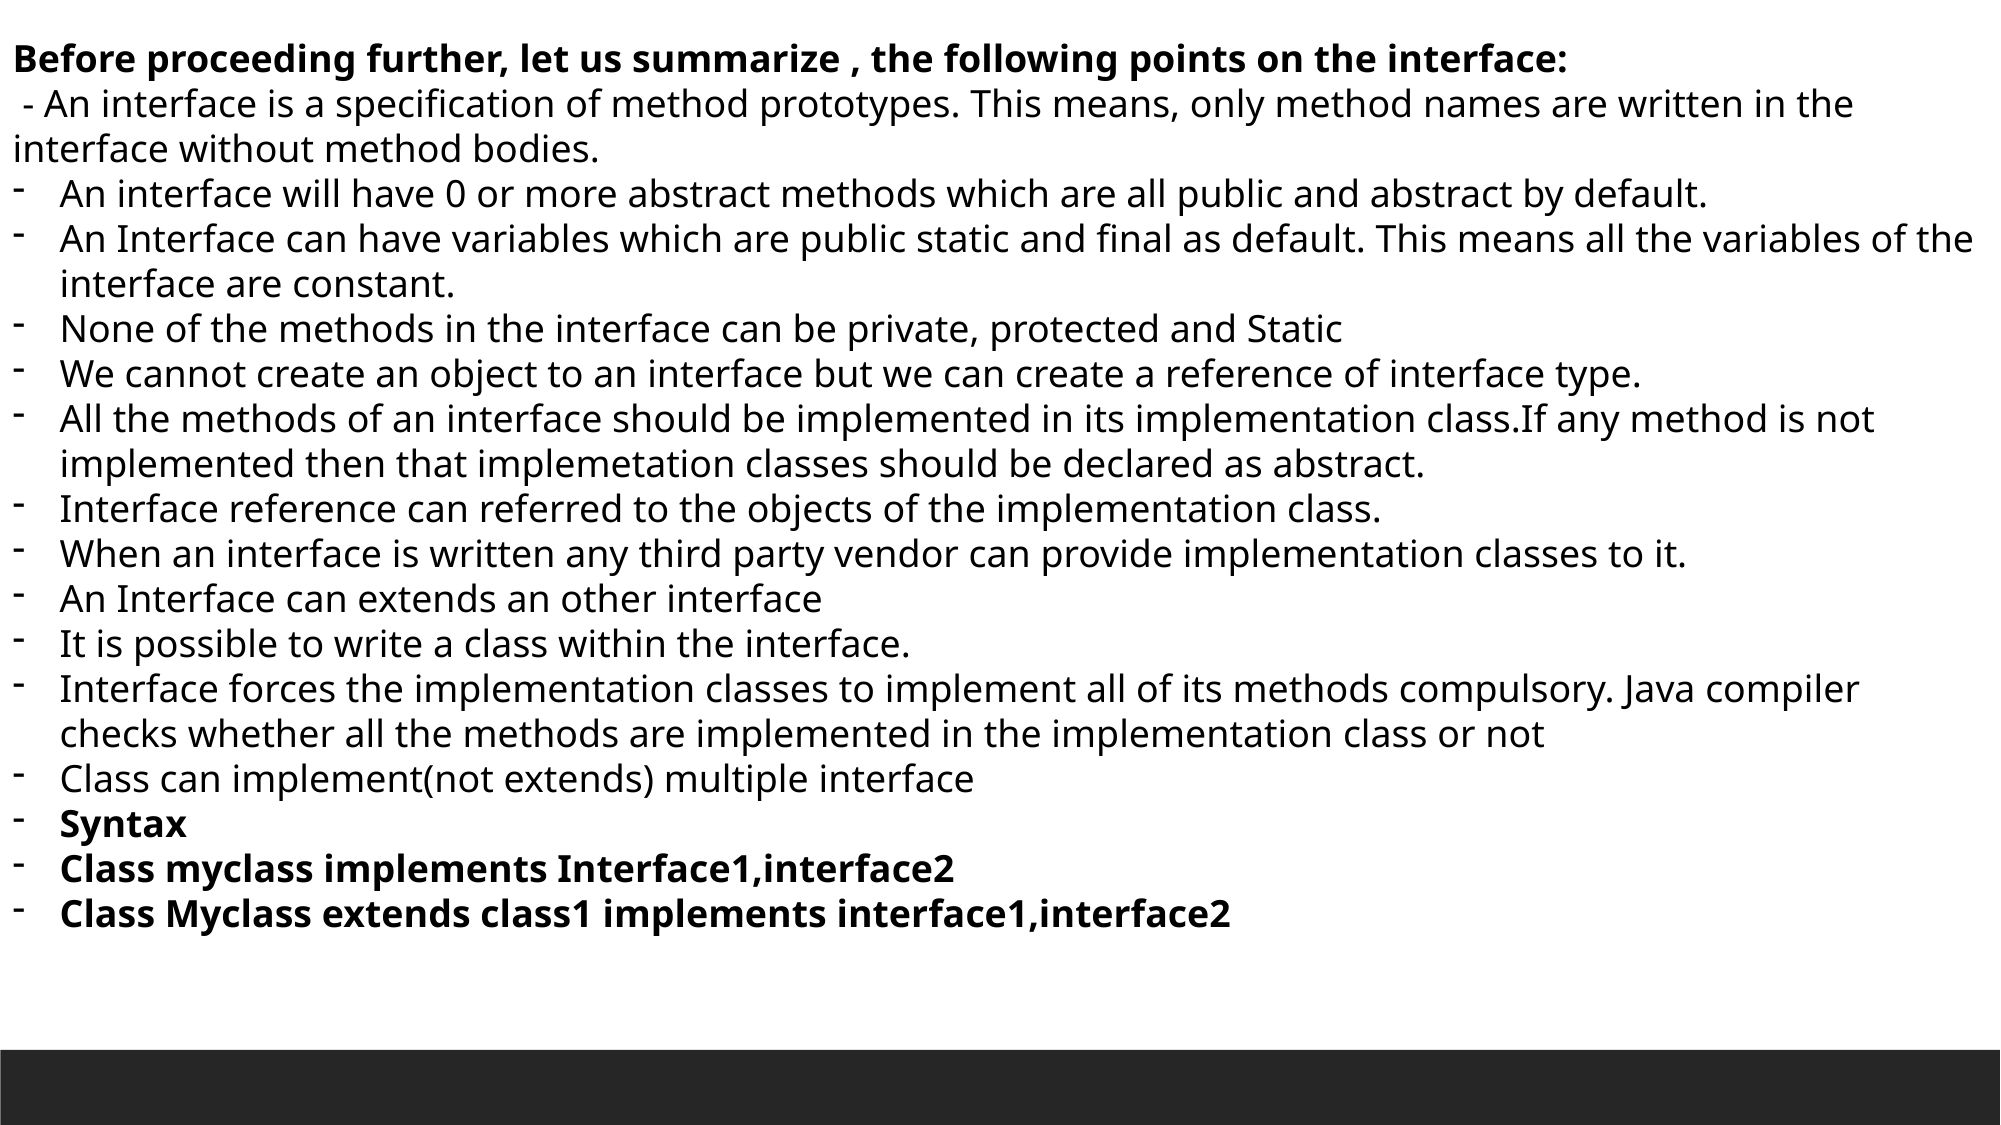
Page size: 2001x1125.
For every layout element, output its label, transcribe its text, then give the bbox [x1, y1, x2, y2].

text_box Before proceeding further, let us summarize , the following points on the interface: - An interface is a specification of method prototypes. This means, only method names are written in the interface without method bodies. An interface will have 0 or more abstract methods which are all public and abstract by default. An Interface can have variables which are public static and final as default. This means all the variables of the interface are constant. None of the methods in the interface can be private, protected and Static We cannot create an object to an interface but we can create a reference of interface type. All the methods of an interface should be implemented in its implementation class.If any method is not implemented then that implemetation classes should be declared as abstract. Interface reference can referred to the objects of the implementation class. When an interface is written any third party vendor can provide implementation classes to it. An Interface can extends an other interface It is possible to write a class within the interface. Interface forces the implementation classes to implement all of its methods compulsory. Java compiler checks whether all the methods are implemented in the implementation class or not Class can implement(not extends) multiple interface Syntax Class myclass implements Interface1,interface2 Class Myclass extends class1 implements interface1,interface2 [0, 27, 1998, 988]
